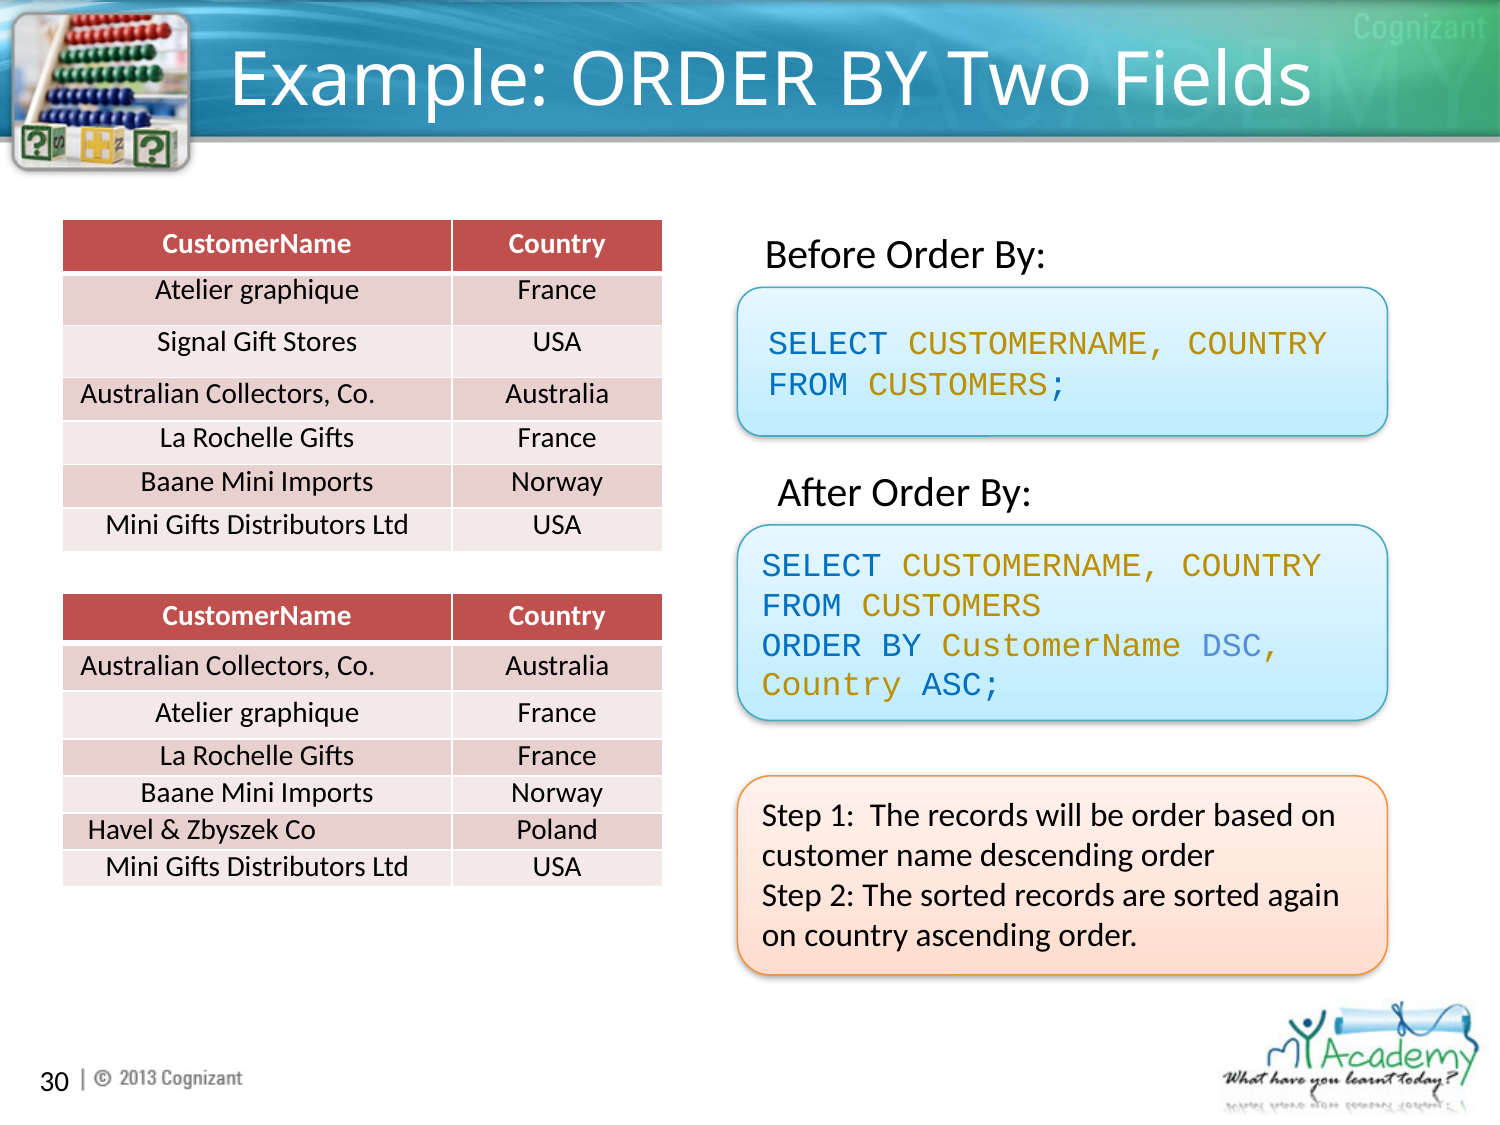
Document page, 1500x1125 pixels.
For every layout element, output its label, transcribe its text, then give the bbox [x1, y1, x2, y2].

table_header Country [453, 594, 662, 640]
table_cell Atelier graphique [63, 692, 451, 738]
table_cell Australian Collectors, Co. [63, 646, 451, 690]
text_box SELECT CUSTOMERNAME, COUNTRY FROM CUSTOMERS ORDER BY CustomerName DSC, Country ASC; [736, 524, 1389, 722]
table_cell Australia [453, 378, 662, 420]
table_cell Mini Gifts Distributors Ltd [63, 851, 451, 886]
text_box After Order By: [762, 456, 1113, 522]
text_box Step 1: The records will be order based on customer name descending order Step 2: The sorted records are sorted again on country ascending order. [736, 775, 1389, 976]
text_box Before Order By: [750, 219, 1100, 285]
table_cell USA [453, 326, 662, 377]
table_cell USA [453, 509, 662, 551]
picture [0, 0, 1500, 1125]
title Example: ORDER BY Two Fields [213, 12, 1471, 139]
table_header CustomerName [63, 220, 451, 271]
table_cell Norway [453, 777, 662, 812]
text_box 30 [24, 1054, 100, 1100]
table_cell La Rochelle Gifts [63, 740, 451, 775]
table_cell Mini Gifts Distributors Ltd [63, 509, 451, 551]
table_cell Australian Collectors, Co. [63, 378, 451, 420]
table_header Country [453, 220, 662, 271]
text_box SELECT CUSTOMERNAME, COUNTRY FROM CUSTOMERS; [736, 286, 1389, 437]
table_cell Australia [453, 646, 662, 690]
table_cell France [453, 740, 662, 775]
table_cell Norway [453, 465, 662, 507]
table_cell France [453, 692, 662, 738]
table_cell Baane Mini Imports [63, 465, 451, 507]
table_cell La Rochelle Gifts [63, 422, 451, 464]
table_cell Poland [453, 814, 662, 849]
table_cell France [453, 276, 662, 325]
table_cell Signal Gift Stores [63, 326, 451, 377]
table_cell Atelier graphique [63, 276, 451, 325]
table_cell USA [453, 851, 662, 886]
table_header CustomerName [63, 594, 451, 640]
table_cell Havel & Zbyszek Co [63, 814, 451, 849]
table_cell France [453, 422, 662, 464]
table_cell Baane Mini Imports [63, 777, 451, 812]
